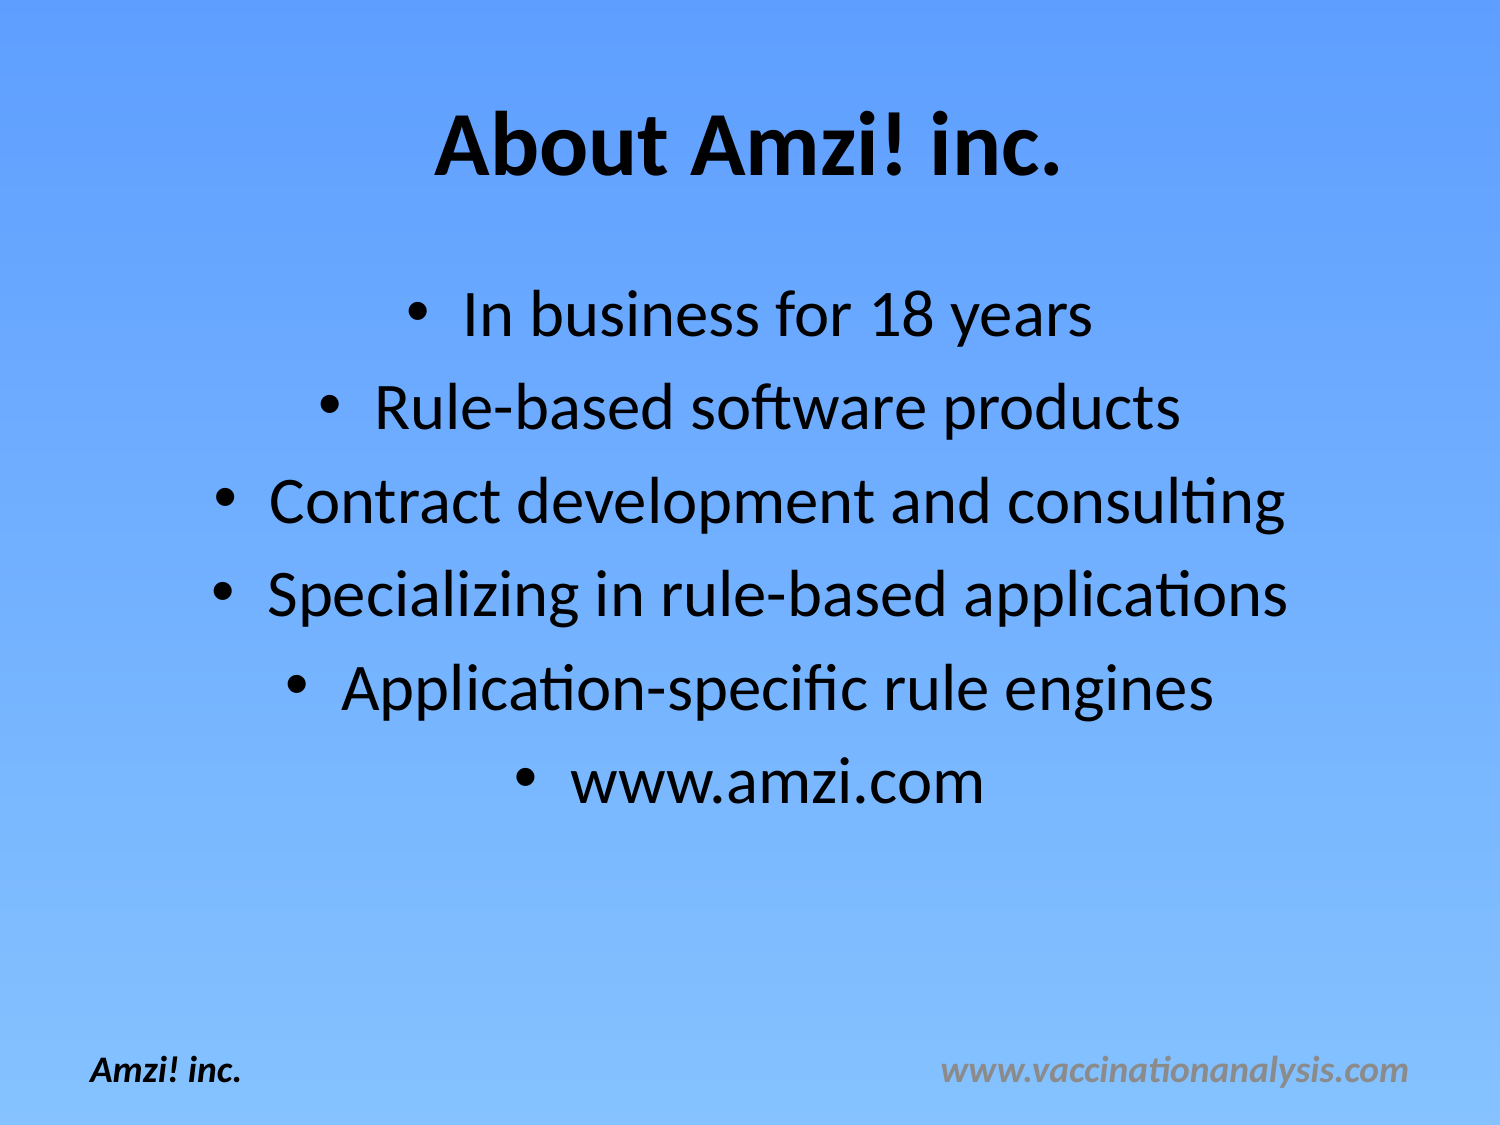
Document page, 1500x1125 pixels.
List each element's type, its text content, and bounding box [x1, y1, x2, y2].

list In business for 18 years Rule-based software products Contract development and consulting Specializing in rule-based applications Application-specific rule engines www.amzi.com [75, 262, 1425, 1005]
footer www.vaccinationanalysis.com [887, 1037, 1425, 1098]
title About Amzi! inc. [75, 45, 1425, 233]
